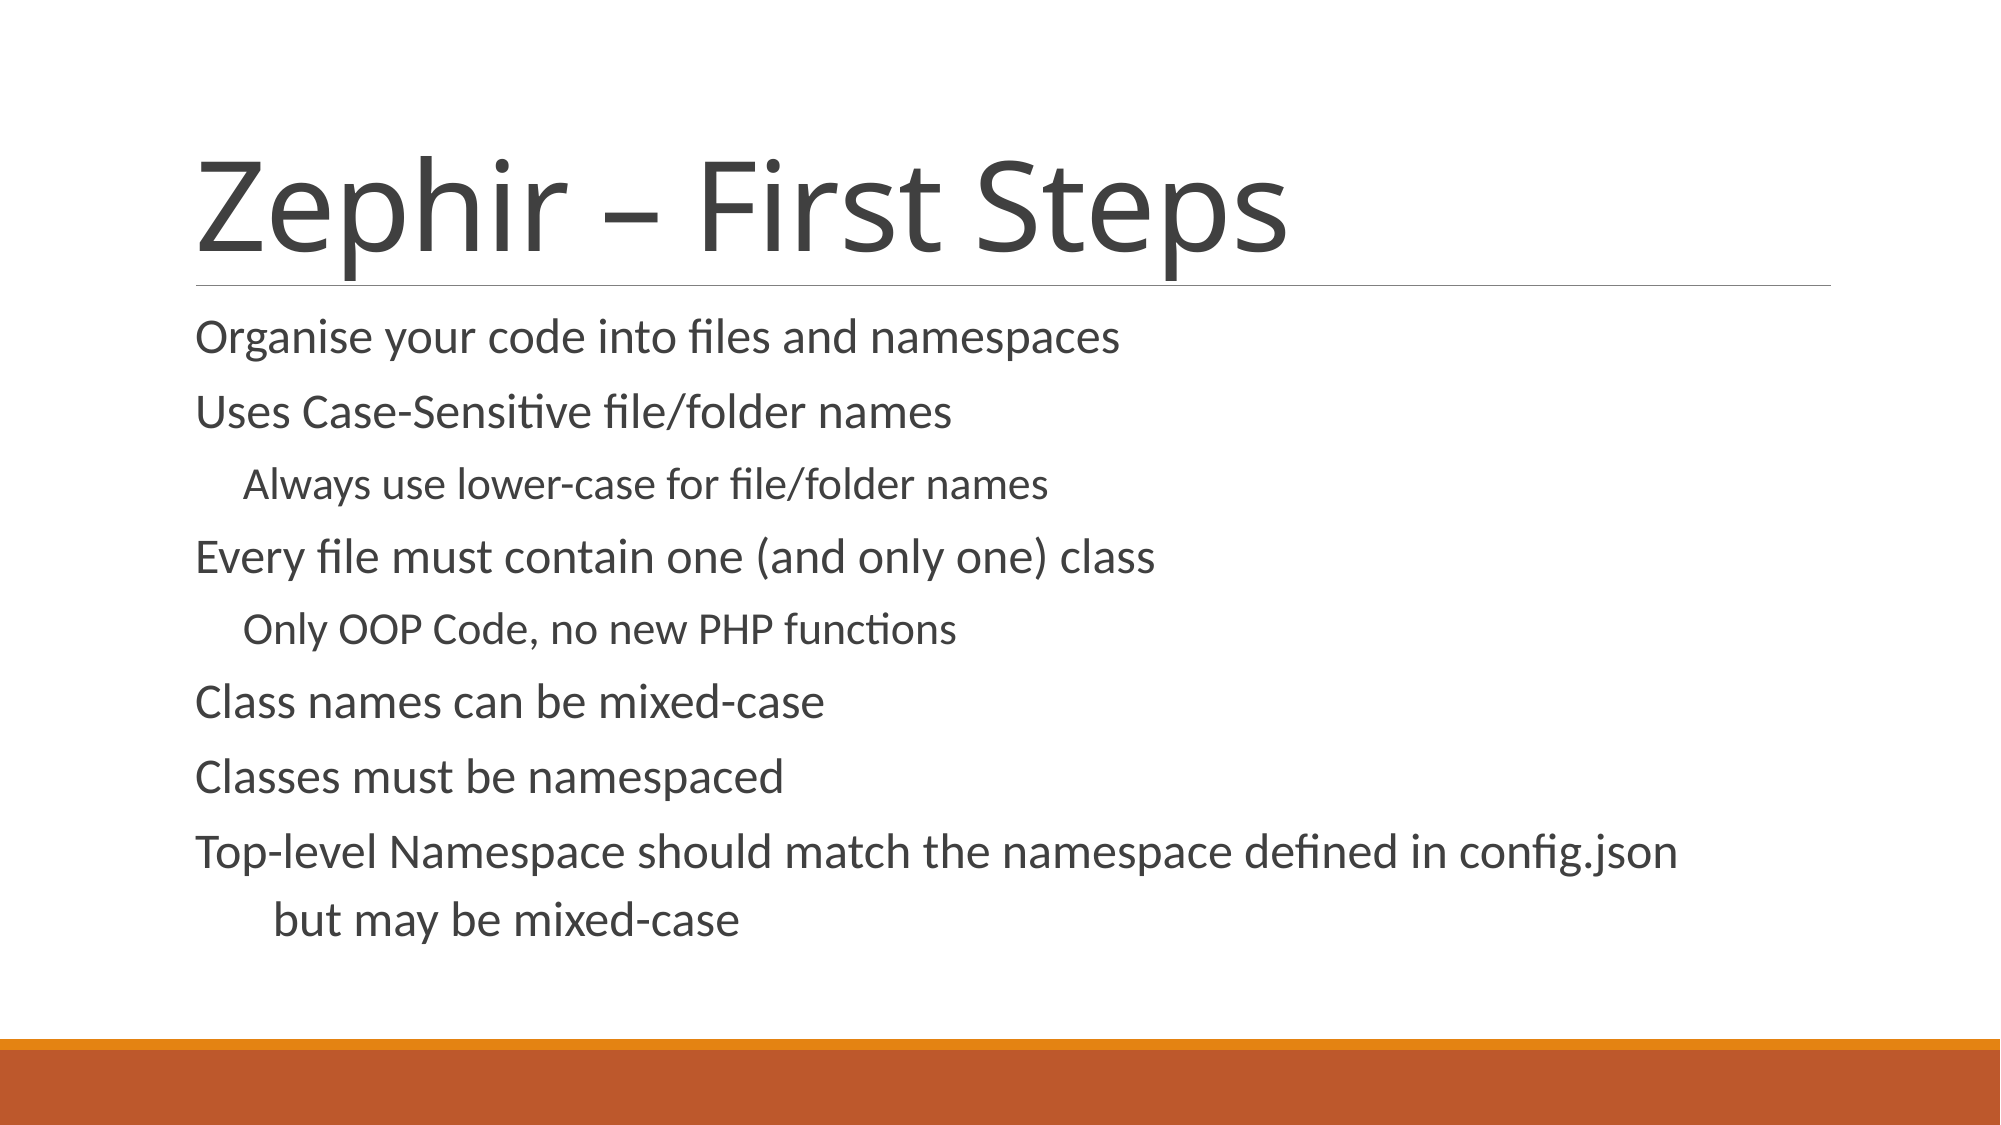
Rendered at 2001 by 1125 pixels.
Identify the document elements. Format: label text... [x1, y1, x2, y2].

list Organise your code into files and namespaces Uses Case-Sensitive file/folder names Always use lower-case for file/folder names Every file must contain one (and only one) class Only OOP Code, no new PHP functions Class names can be mixed-case Classes must be namespaced Top-level Namespace should match the namespace defined in config.json but may be mixed-case [180, 302, 1830, 963]
title Zephir – First Steps [180, 47, 1830, 285]
